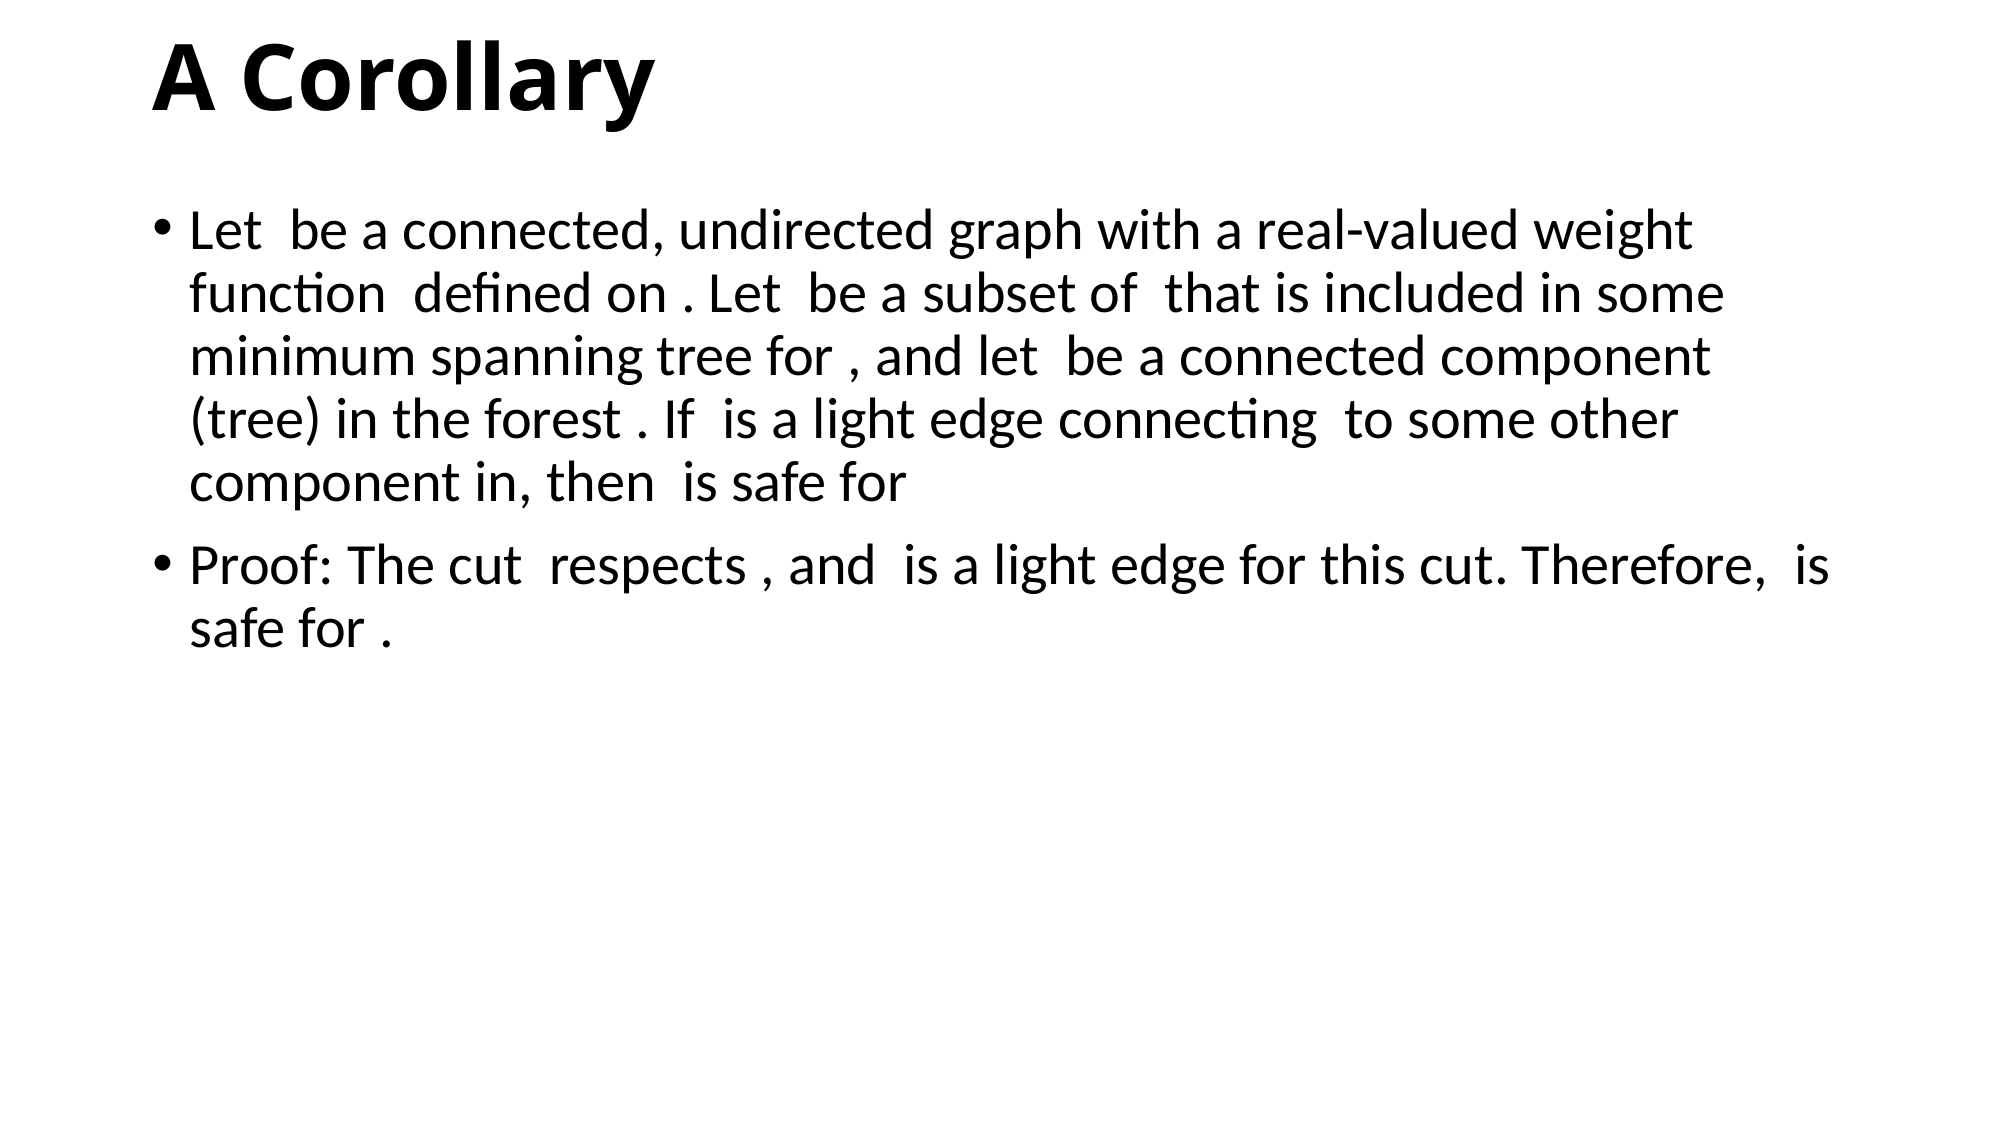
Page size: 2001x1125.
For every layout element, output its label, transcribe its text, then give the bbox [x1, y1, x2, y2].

title A Corollary [137, 4, 1863, 157]
